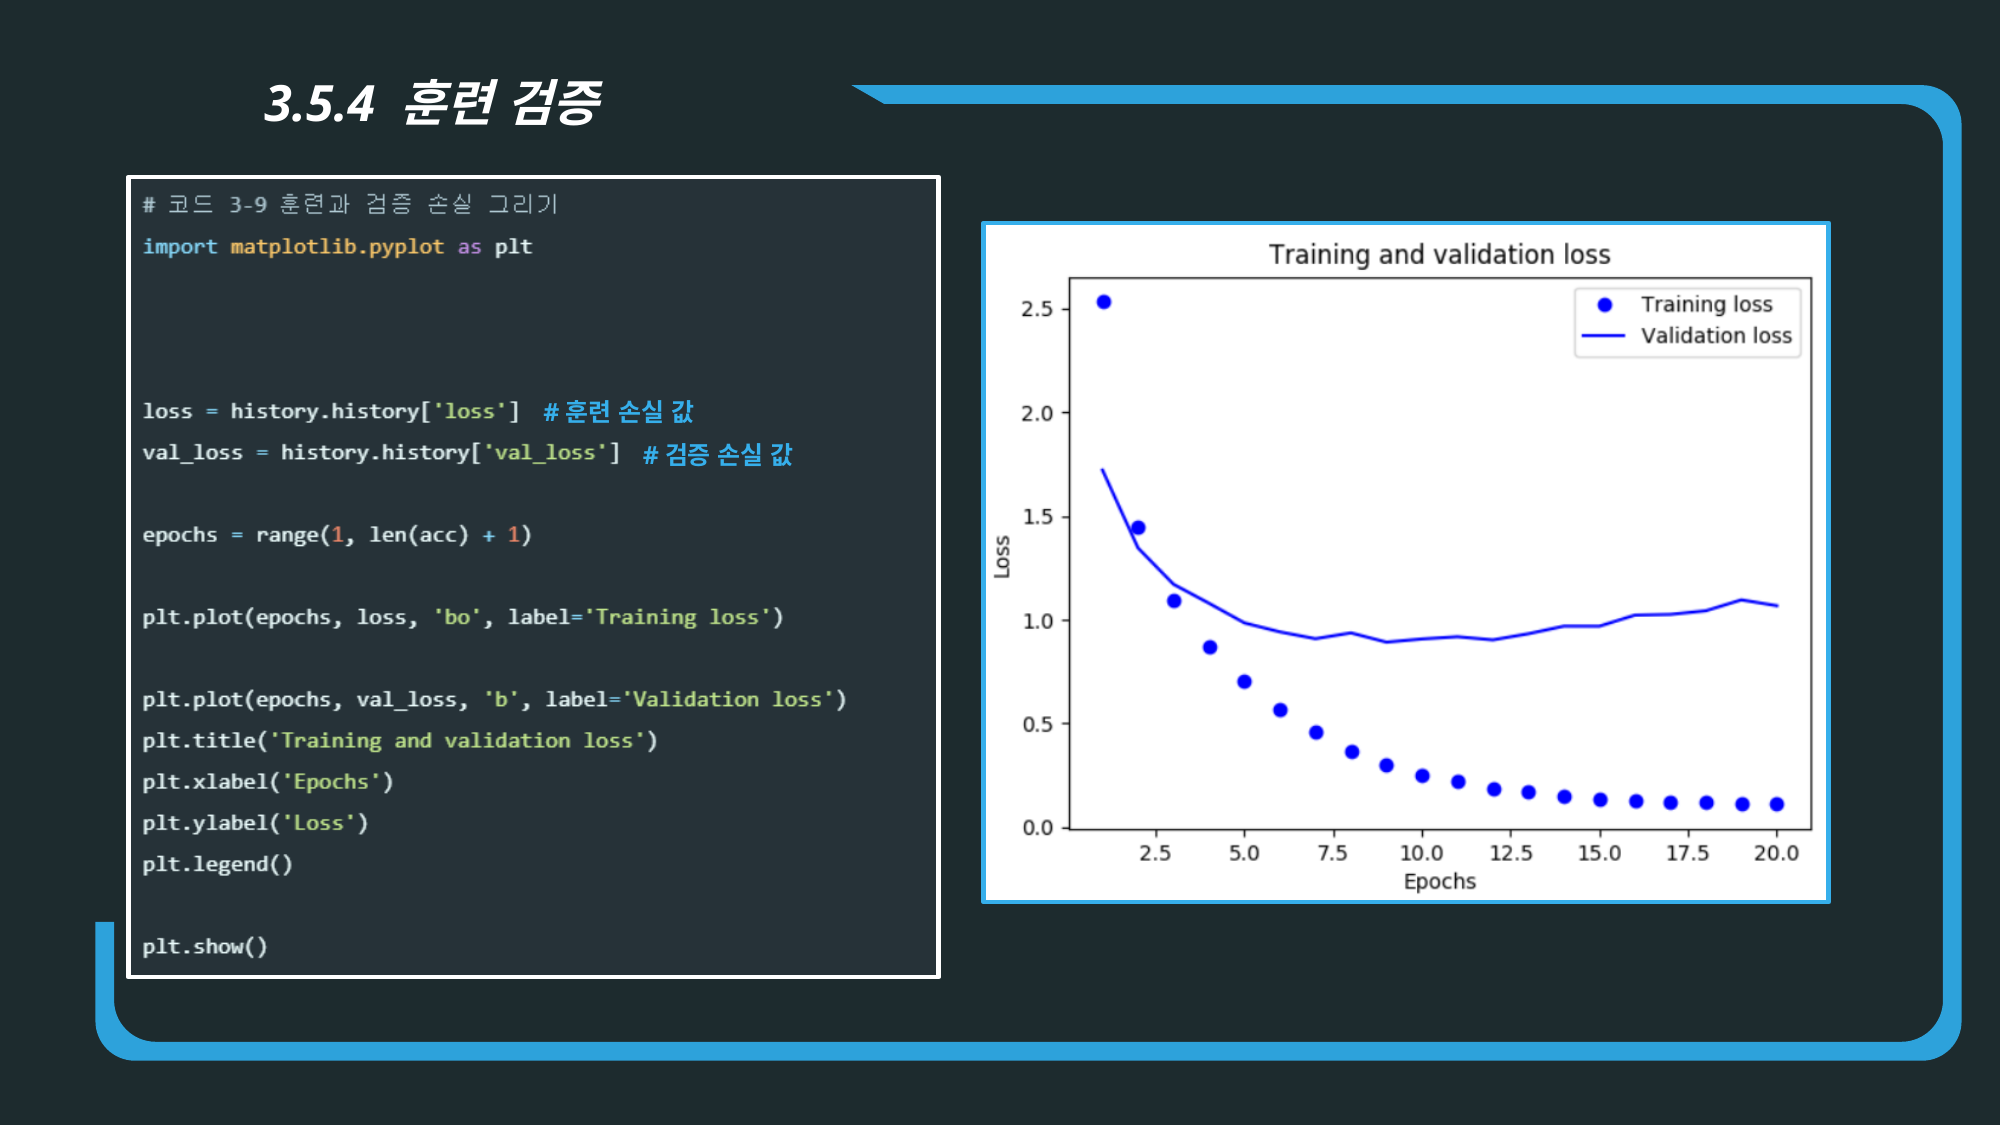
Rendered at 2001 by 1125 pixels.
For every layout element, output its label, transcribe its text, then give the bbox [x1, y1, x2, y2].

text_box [130, 179, 937, 975]
picture [986, 225, 1827, 900]
text_box [94, 84, 1963, 1062]
text_box 3.5.4 훈련 검증 [6, 34, 856, 140]
